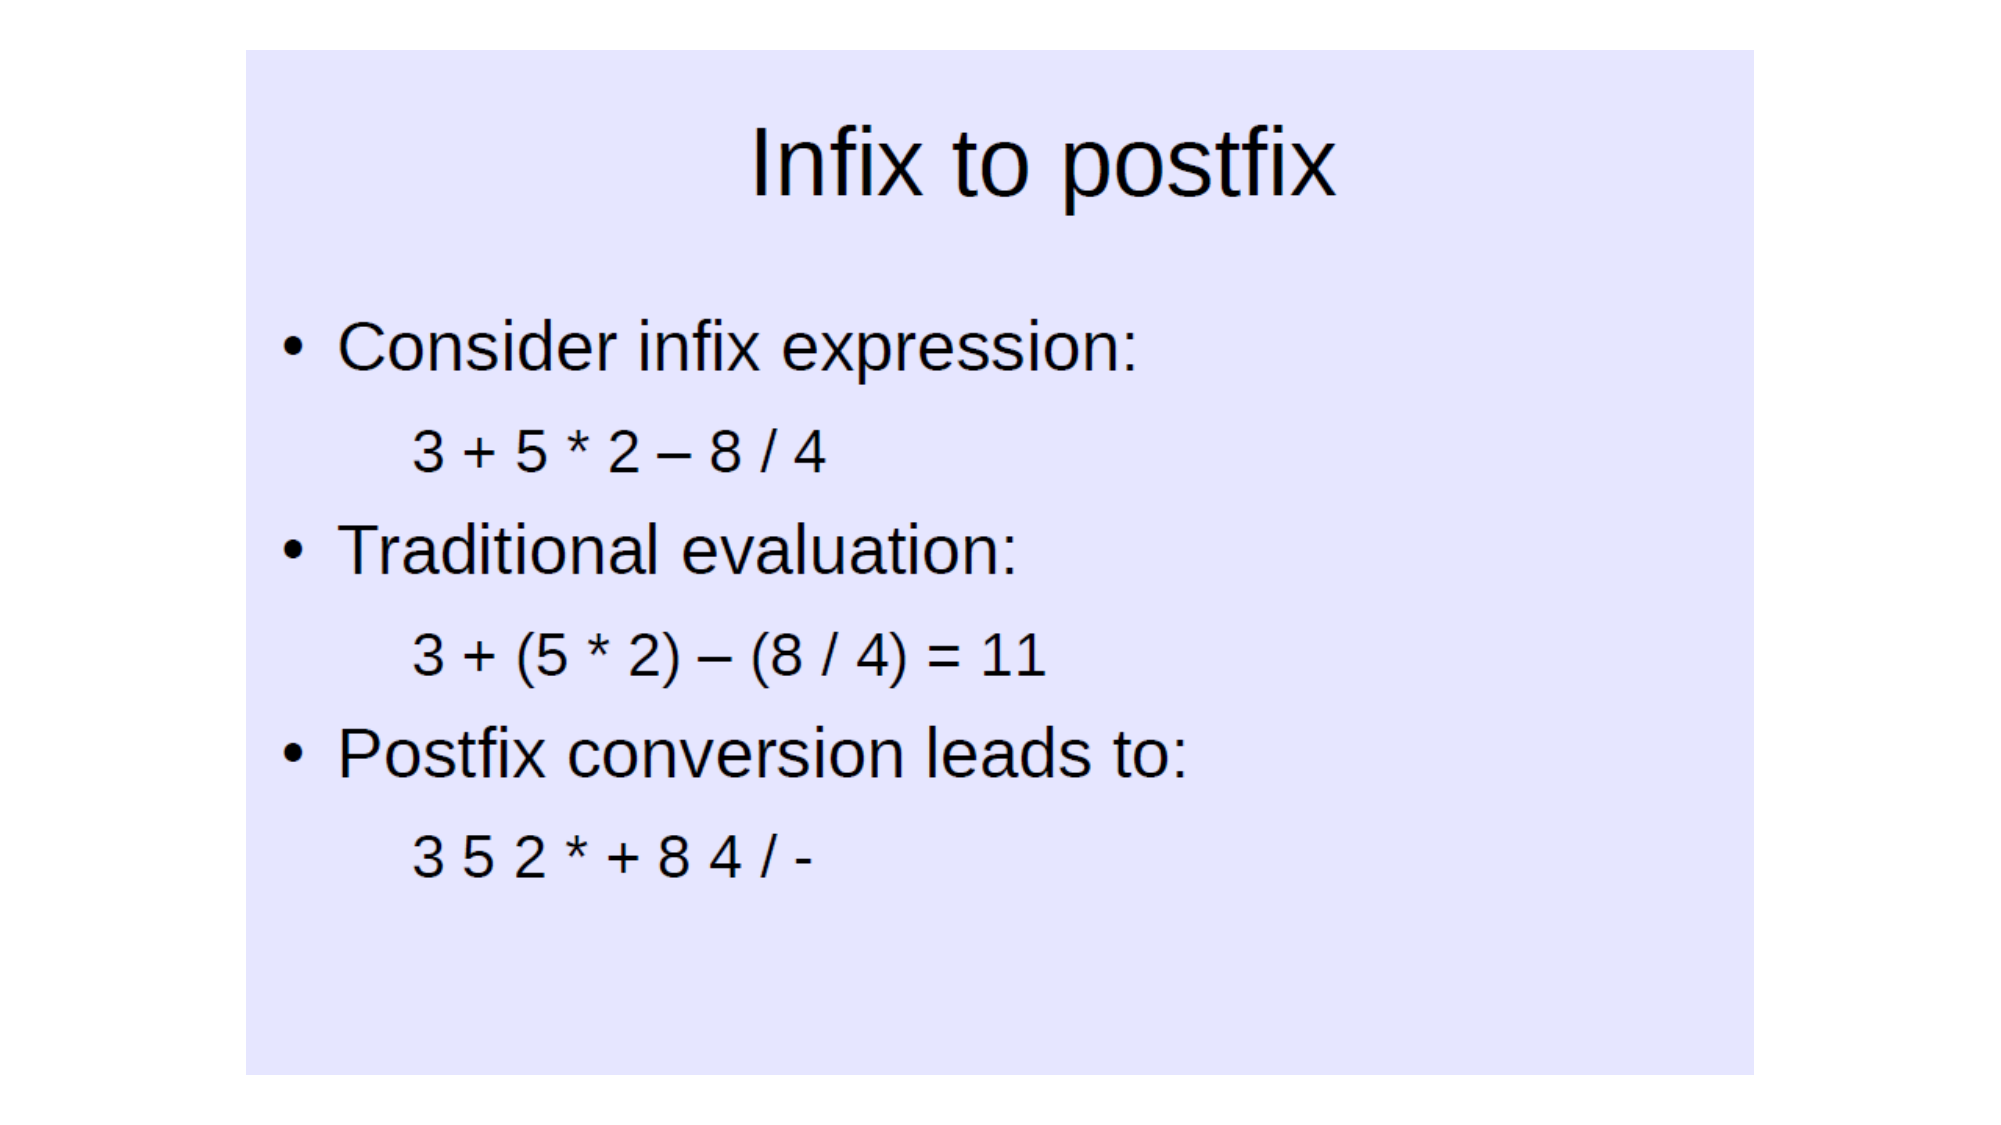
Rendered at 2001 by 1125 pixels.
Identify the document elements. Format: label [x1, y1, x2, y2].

picture [246, 50, 1754, 1075]
